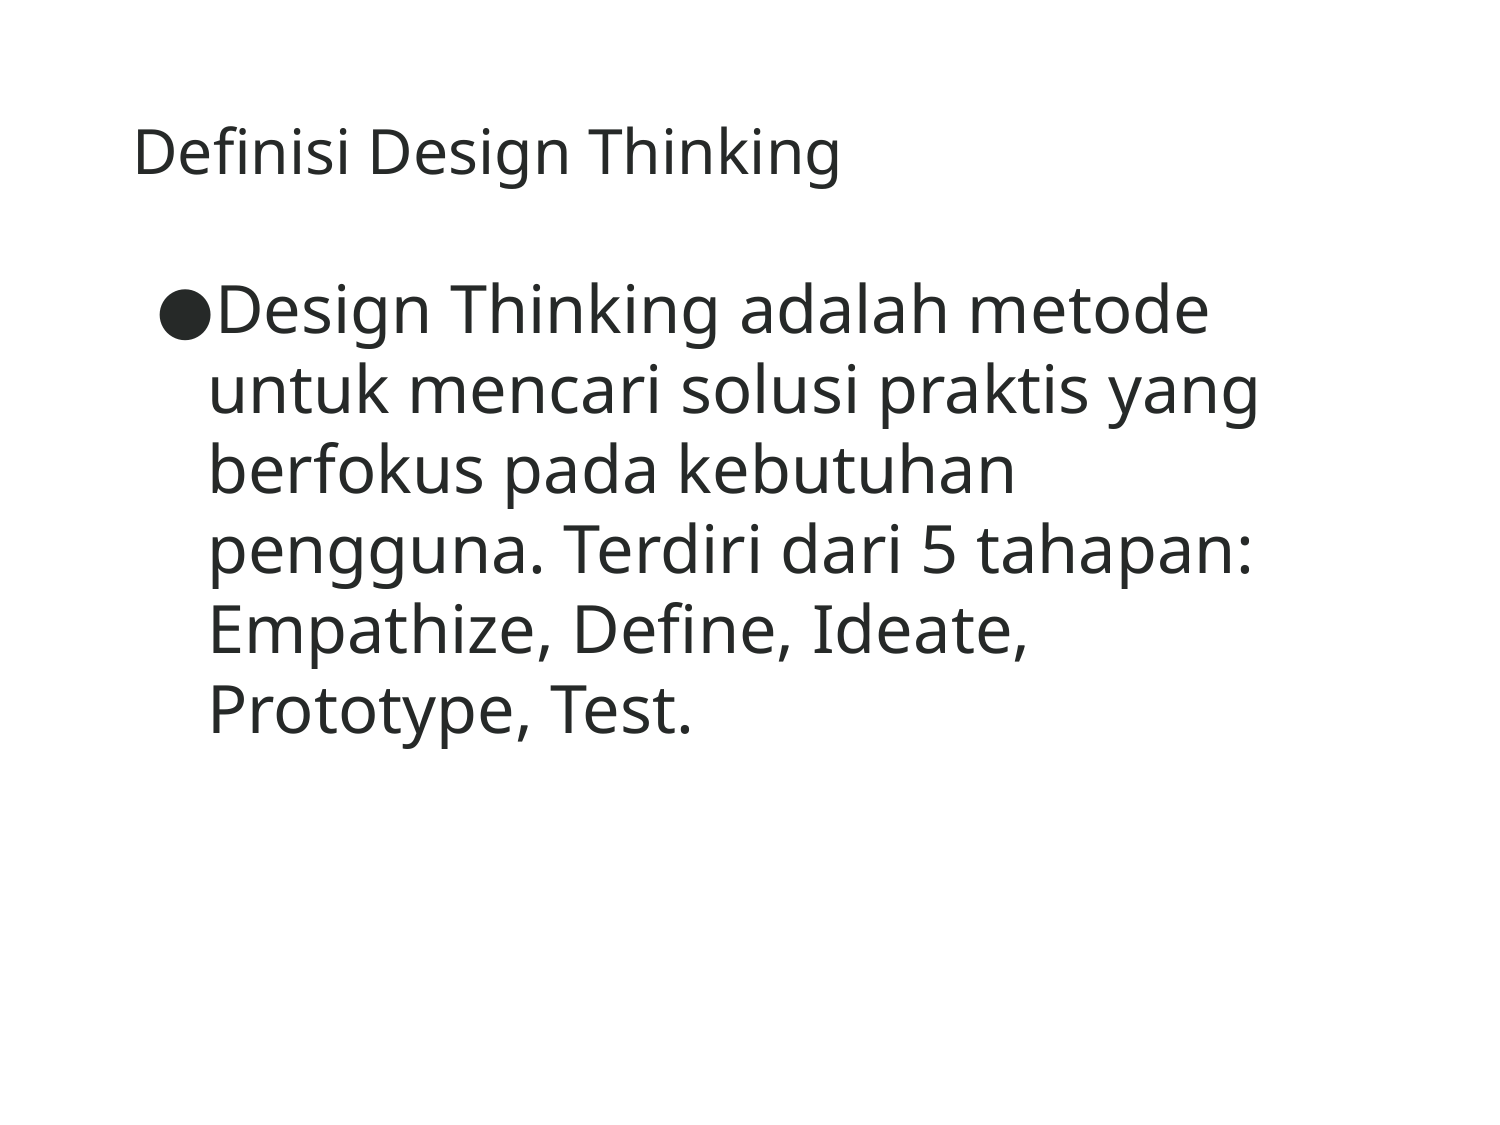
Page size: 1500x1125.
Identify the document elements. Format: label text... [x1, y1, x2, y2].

list Design Thinking adalah metode untuk mencari solusi praktis yang berfokus pada kebutuhan pengguna. Terdiri dari 5 tahapan: Empathize, Define, Ideate, Prototype, Test. [116, 252, 1383, 1000]
title Definisi Design Thinking [116, 97, 1383, 223]
